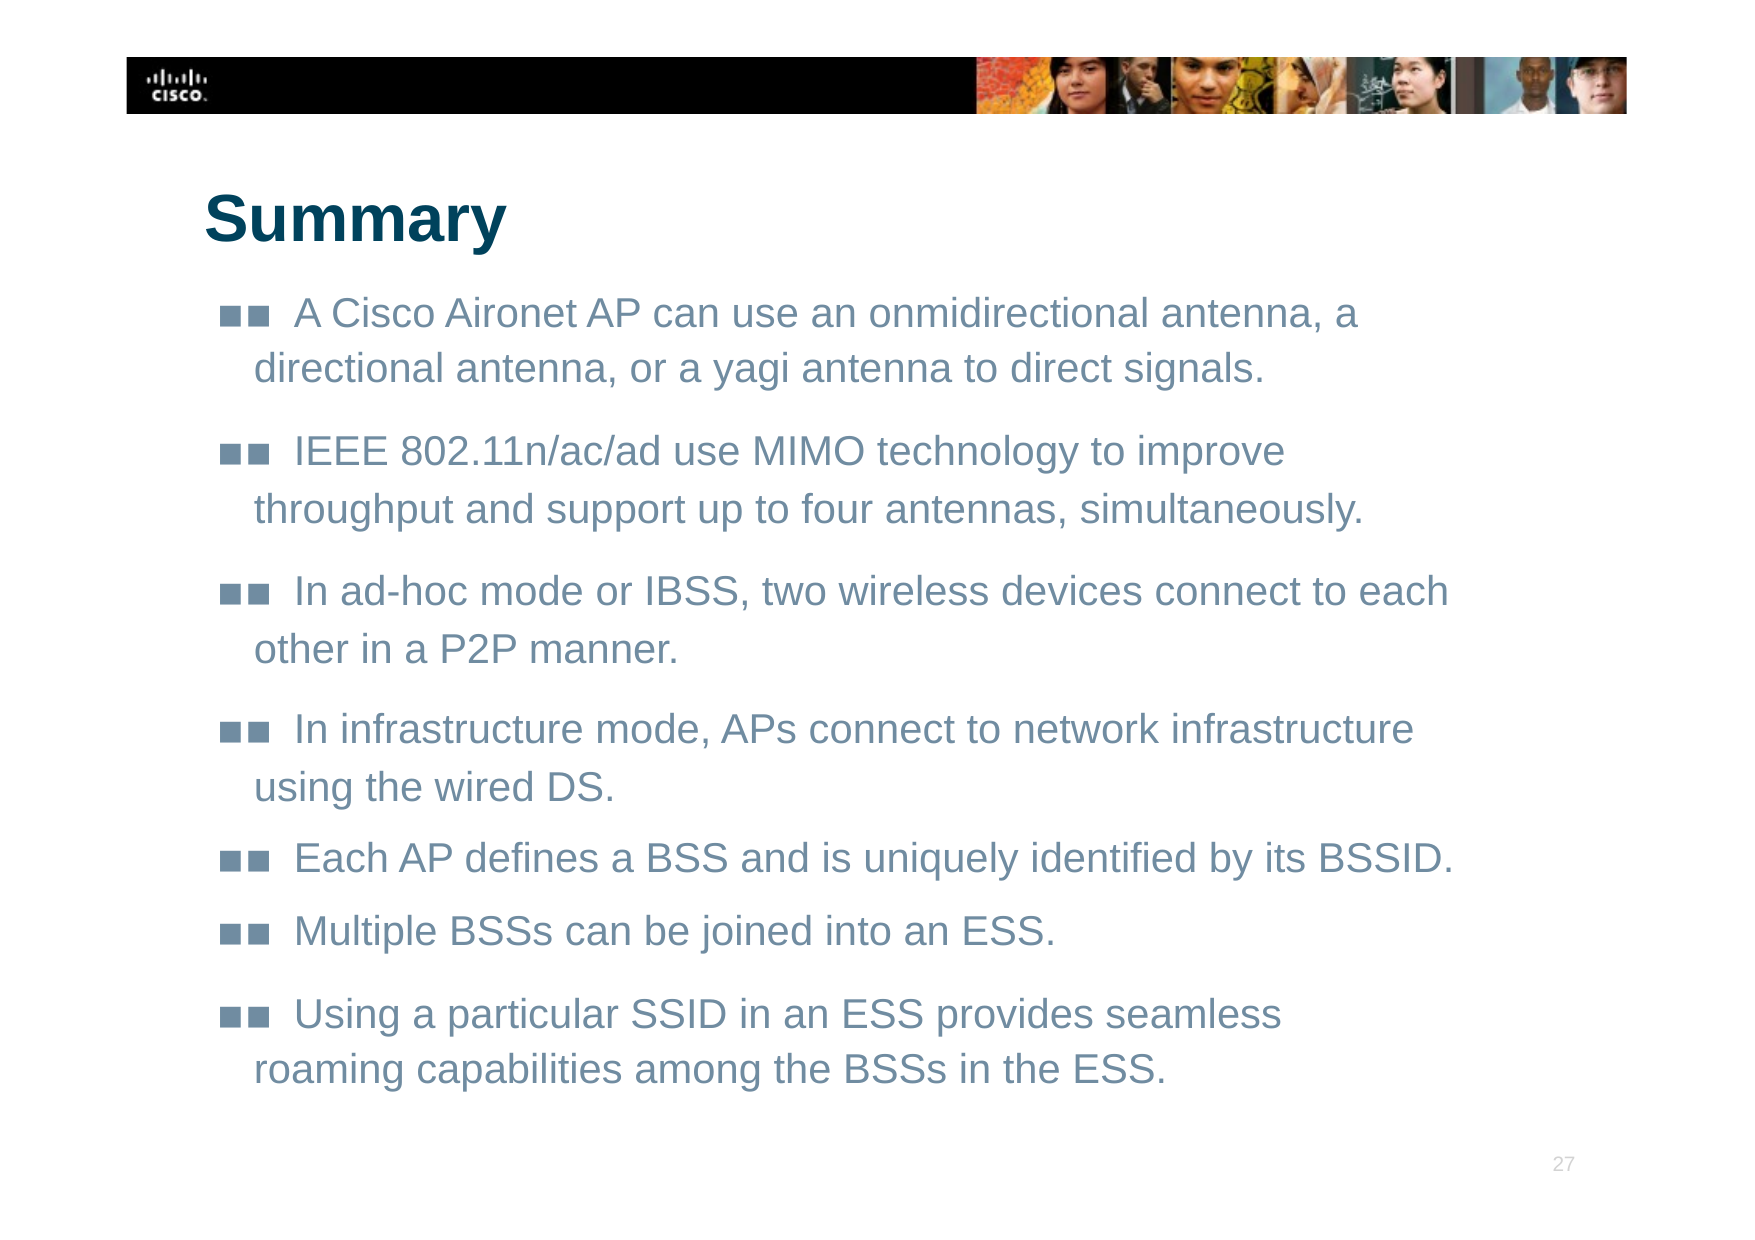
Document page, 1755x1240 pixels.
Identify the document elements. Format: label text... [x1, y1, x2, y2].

picture [126, 57, 1627, 114]
text_box Summary [202, 160, 511, 240]
list ▪▪ A Cisco Aironet AP can use an onmidirectional antenna, a directional antenna, or a yagi antenna to direct signals. ▪▪ IEEE 802.11n/ac/ad use MIMO technology to improve throughput and support up to four antennas, simultaneously. ▪▪ In ad-hoc mode or IBSS, two wireless devices connect to each other in a P2P manner. ▪▪ In infrastructure mode, APs connect to network infrastructure using the wired DS. ▪▪ Each AP defines a BSS and is uniquely identified by its BSSID. ▪▪ Multiple BSSs can be joined into an ESS. ▪▪ Using a particular SSID in an ESS provides seamless roaming capabilities among the BSSs in the ESS. [214, 281, 1540, 997]
slide_number ‹#› [1546, 1151, 1580, 1178]
